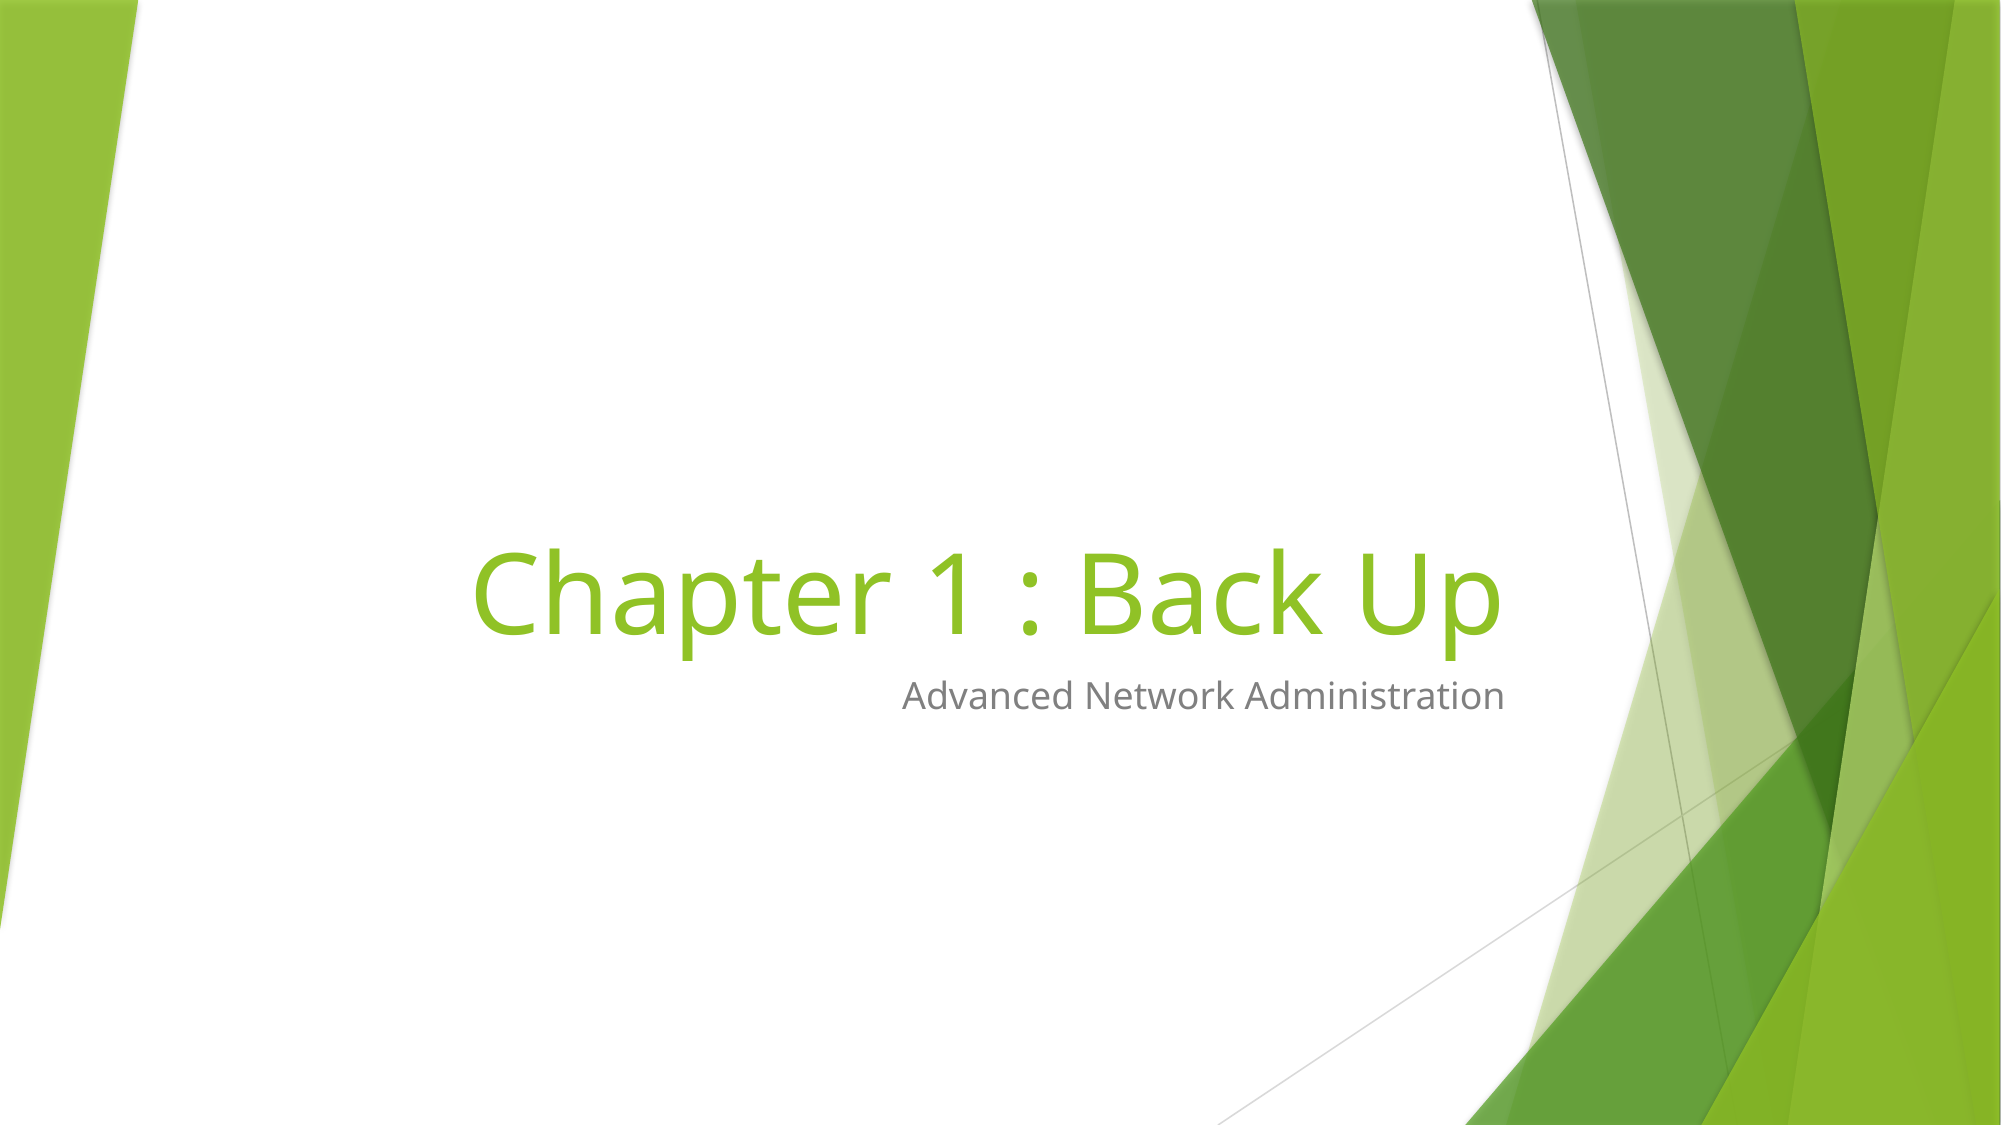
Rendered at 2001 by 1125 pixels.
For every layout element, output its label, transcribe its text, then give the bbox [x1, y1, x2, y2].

subtitle Advanced Network Administration [247, 664, 1522, 845]
title Chapter 1 : Back Up [247, 394, 1522, 664]
